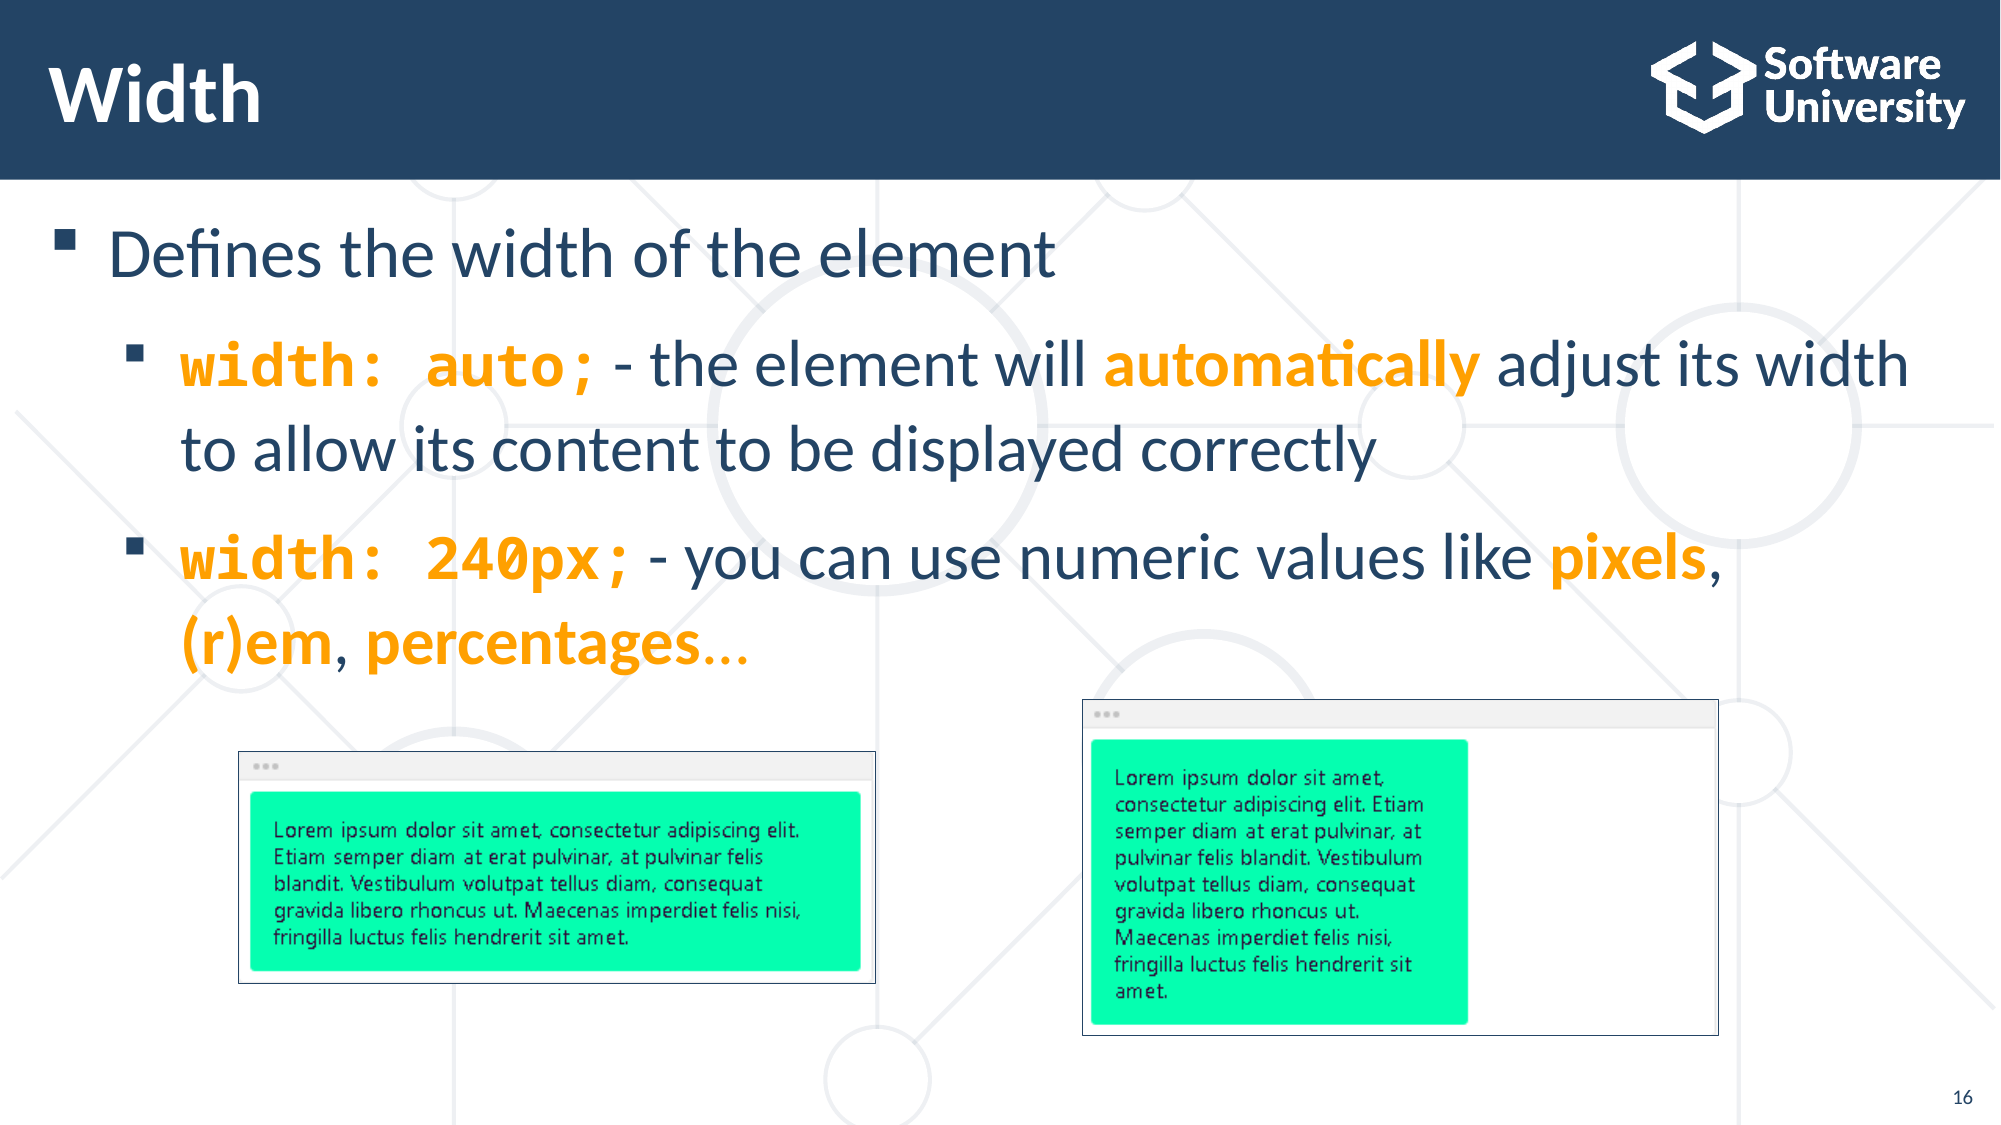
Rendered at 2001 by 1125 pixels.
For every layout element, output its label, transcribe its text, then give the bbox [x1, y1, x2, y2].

picture [1651, 41, 1966, 134]
slide_number 16 [1927, 1067, 1989, 1117]
list Defines the width of the element width: auto; - the element will automatically adjust its width to allow its content to be displayed correctly width: 240px; - you can use numeric values like pixels, (r)em, percentages... [31, 196, 1975, 1104]
title Width [31, 16, 1625, 162]
picture [238, 751, 875, 984]
picture [1081, 699, 1719, 1036]
